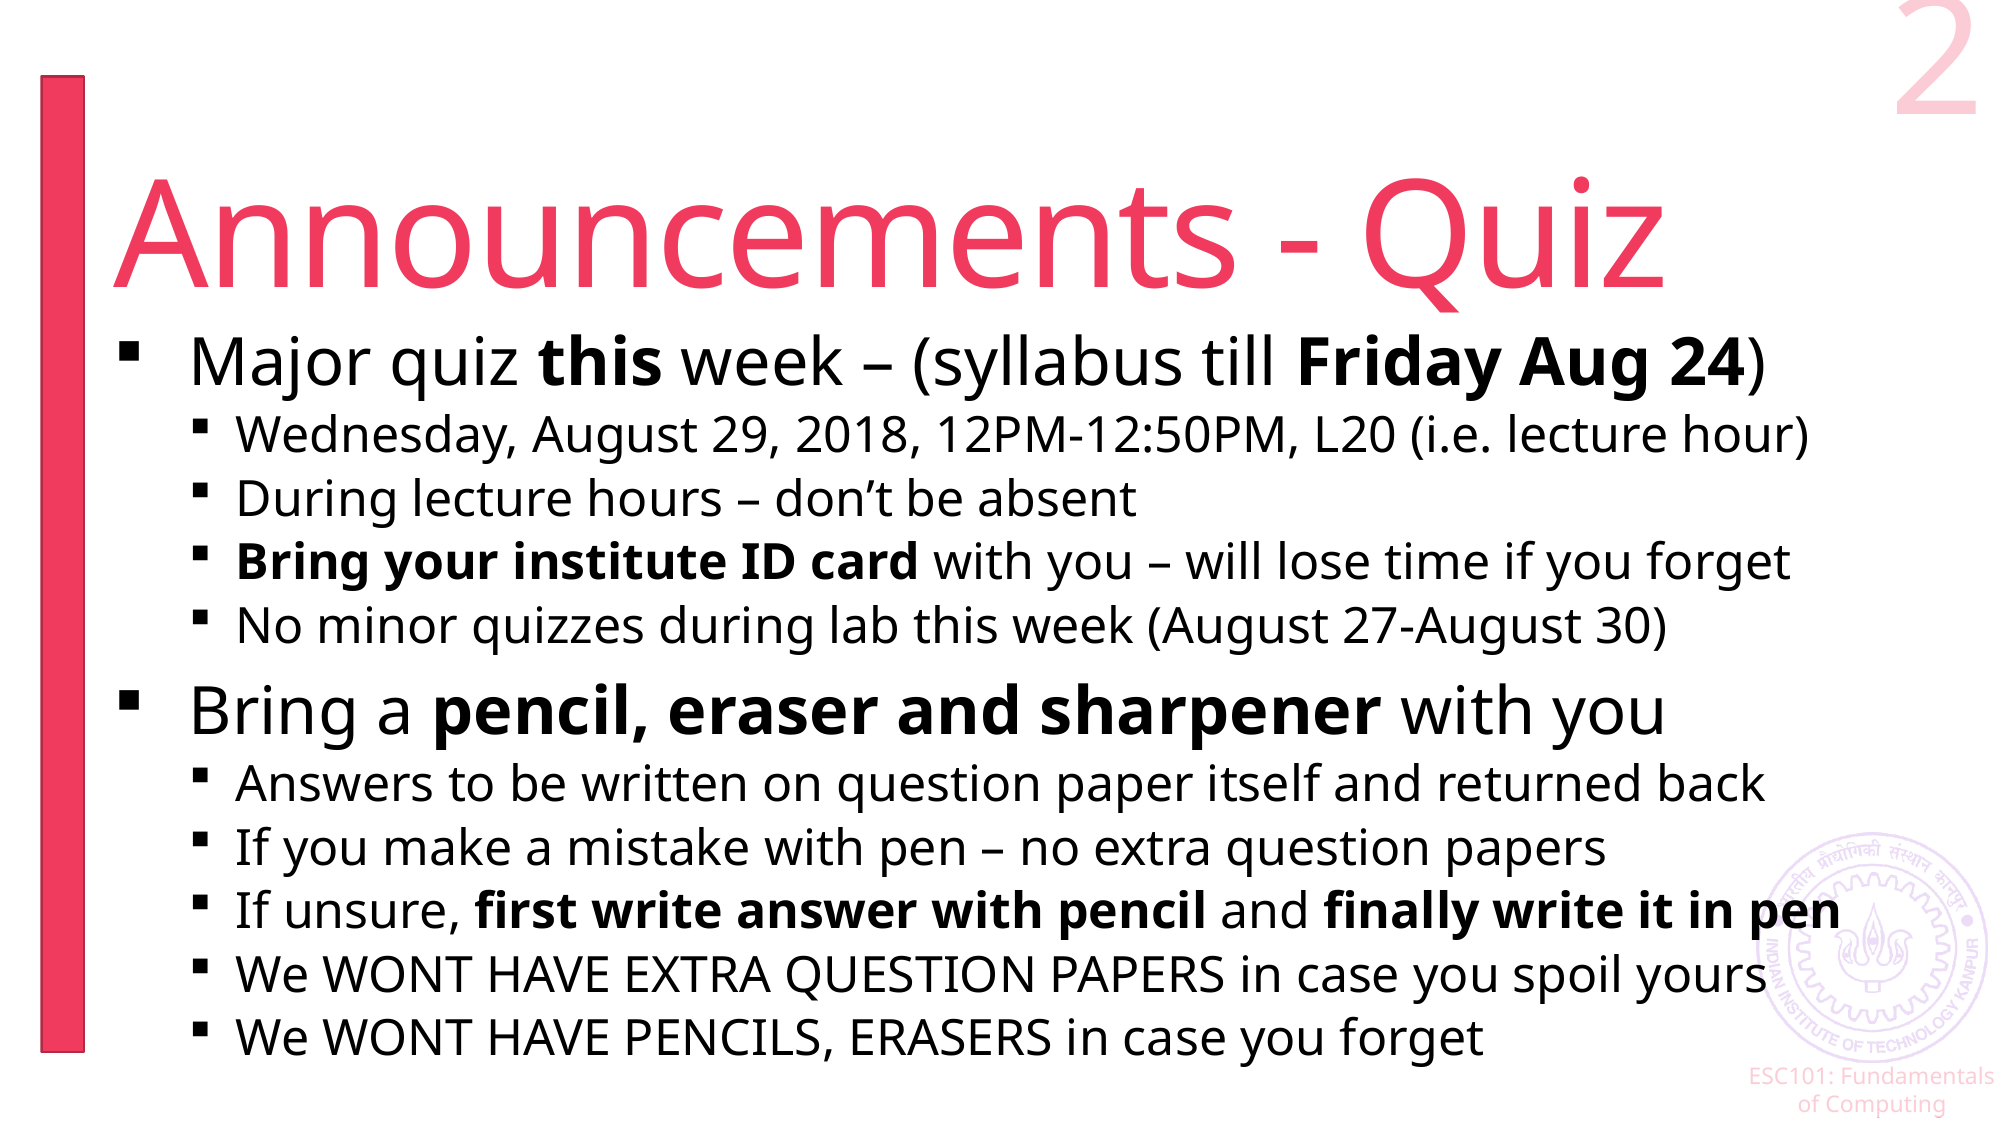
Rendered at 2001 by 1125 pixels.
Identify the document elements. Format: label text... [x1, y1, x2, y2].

title Announcements - Quiz [98, 76, 1945, 324]
list Major quiz this week – (syllabus till Friday Aug 24) Wednesday, August 29, 2018, 12PM-12:50PM, L20 (i.e. lecture hour) During lecture hours – don’t be absent Bring your institute ID card with you – will lose time if you forget No minor quizzes during lab this week (August 27-August 30) Bring a pencil, eraser and sharpener with you Answers to be written on question paper itself and returned back If you make a mistake with pen – no extra question papers If unsure, first write answer with pencil and finally write it in pen We WONT HAVE EXTRA QUESTION PAPERS in case you spoil yours We WONT HAVE PENCILS, ERASERS in case you forget [98, 324, 1945, 1125]
slide_number 2 [1520, 6, 2000, 183]
